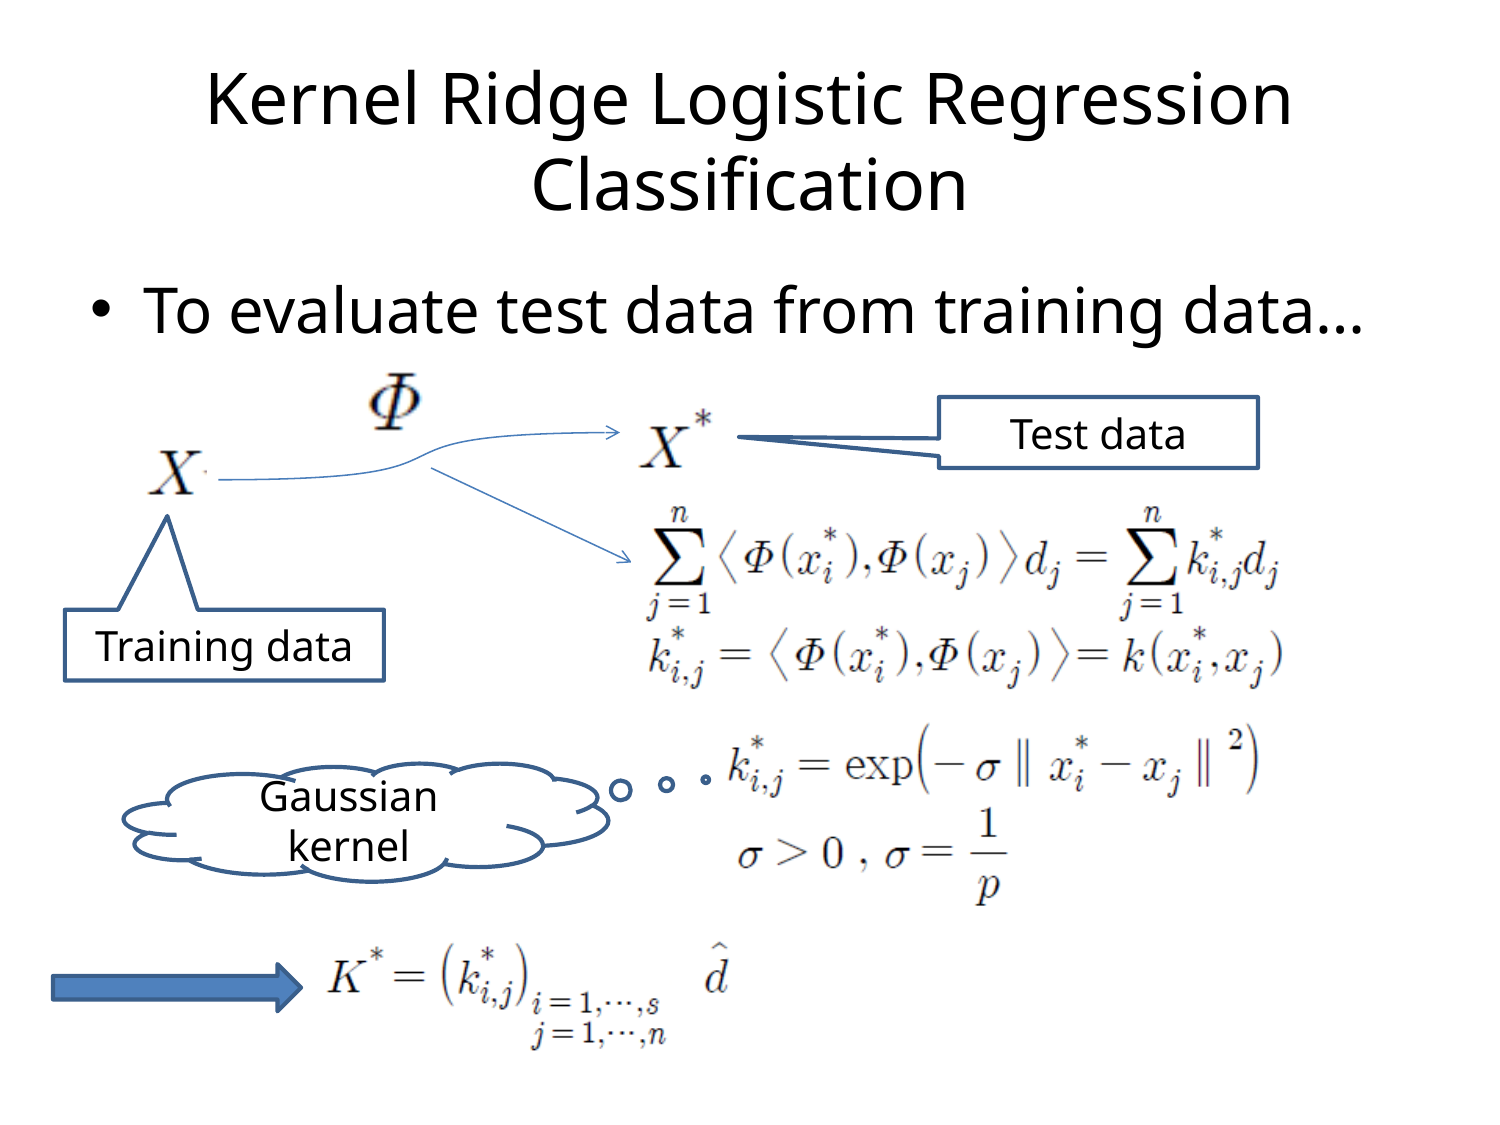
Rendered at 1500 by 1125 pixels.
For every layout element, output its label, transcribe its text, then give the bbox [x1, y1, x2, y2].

picture [135, 432, 207, 511]
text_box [430, 467, 632, 563]
text_box Gaussian kernel [121, 761, 611, 884]
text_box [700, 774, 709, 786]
picture [348, 349, 432, 439]
text_box Test data [736, 394, 1261, 471]
text_box [50, 962, 304, 1014]
text_box Training data [62, 519, 386, 683]
picture [690, 928, 734, 1008]
picture [631, 491, 1293, 921]
text_box Gaussian kernel [657, 776, 676, 794]
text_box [218, 432, 621, 480]
title Kernel Ridge Logistic Regression Classification [75, 45, 1425, 233]
list To evaluate test data from training data… [75, 262, 1425, 362]
picture [324, 928, 672, 1072]
text_box Gaussian kernel [608, 778, 633, 803]
picture [631, 396, 717, 480]
